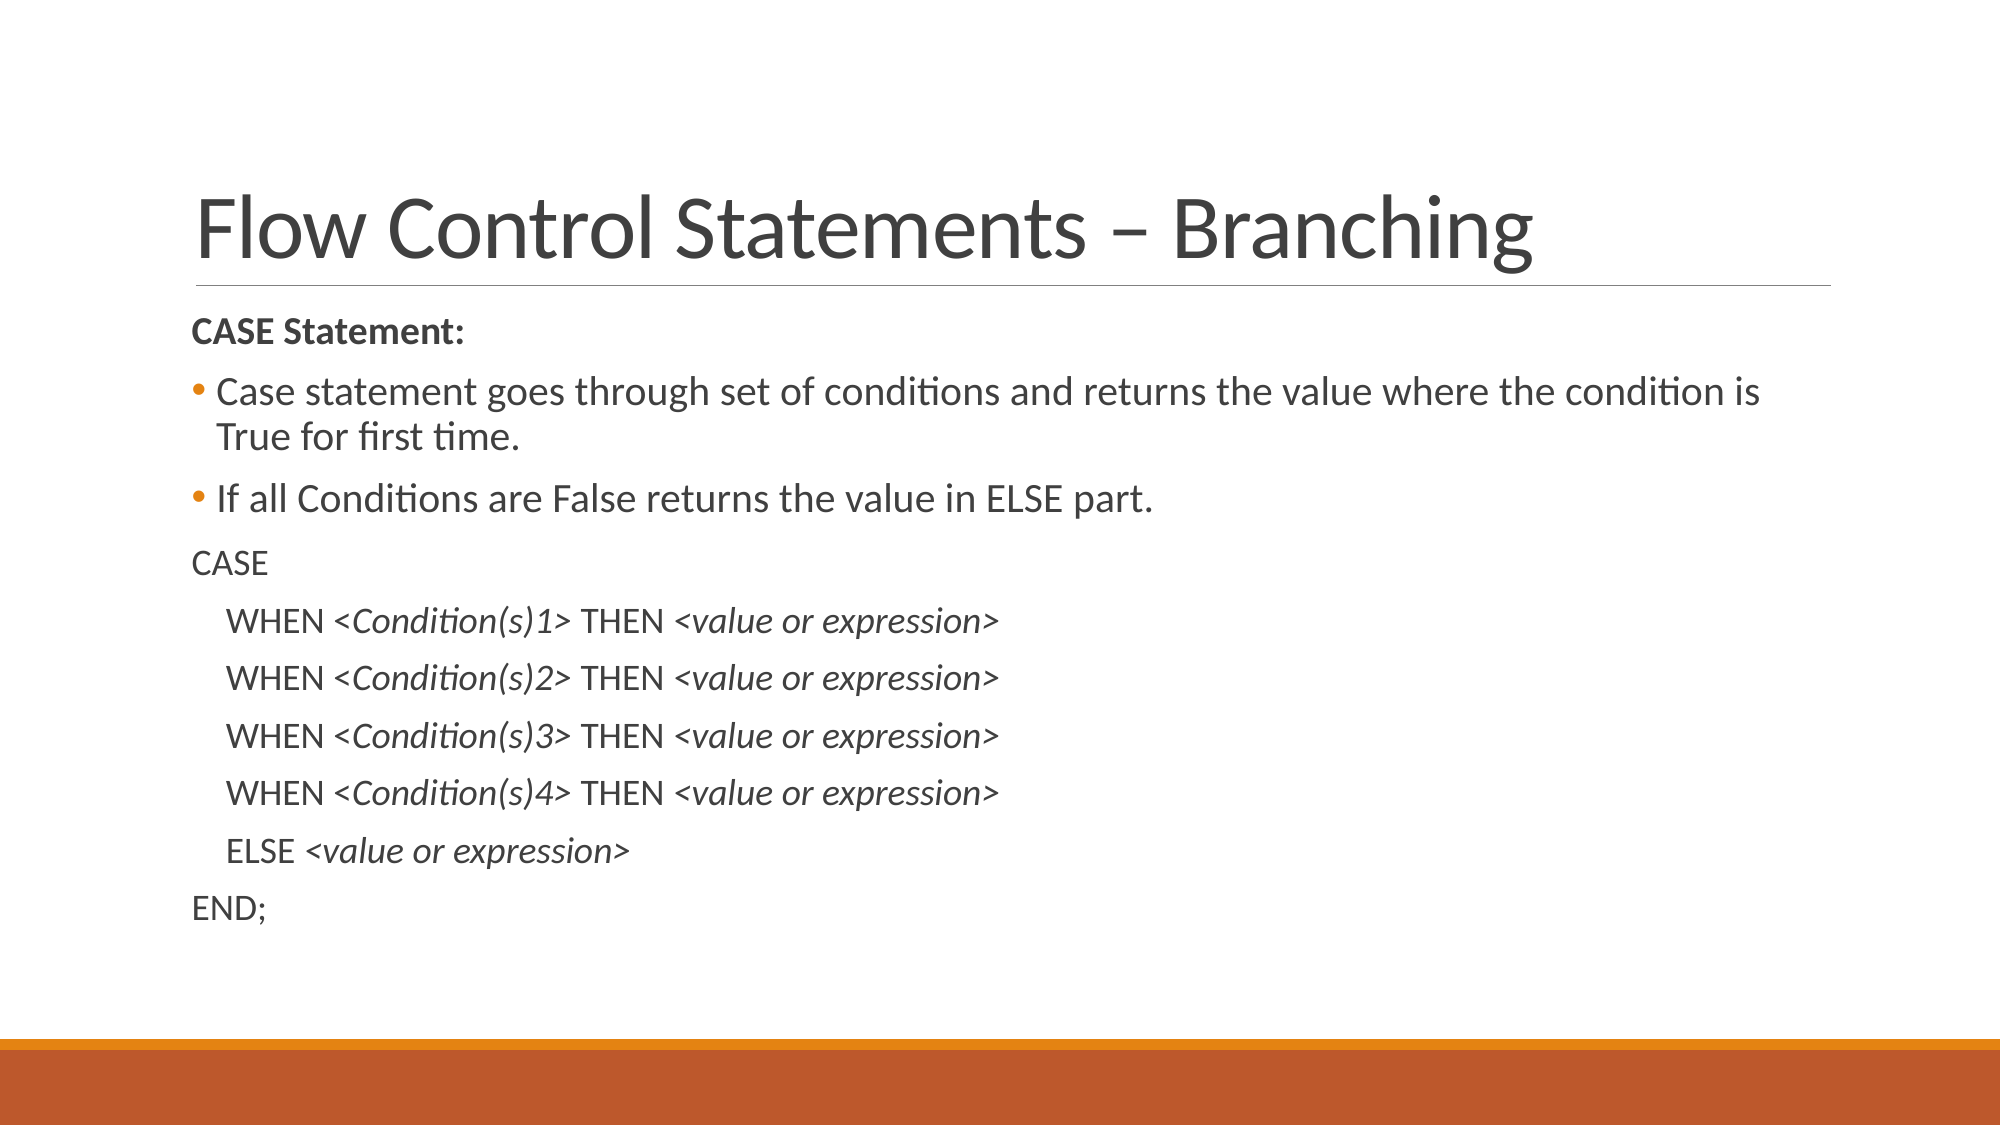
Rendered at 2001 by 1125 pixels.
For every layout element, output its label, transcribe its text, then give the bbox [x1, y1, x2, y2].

title Flow Control Statements – Branching [180, 47, 1830, 285]
list CASE Statement: Case statement goes through set of conditions and returns the value where the condition is True for first time. If all Conditions are False returns the value in ELSE part. CASE WHEN <Condition(s)1> THEN <value or expression> WHEN <Condition(s)2> THEN <value or expression> WHEN <Condition(s)3> THEN <value or expression> WHEN <Condition(s)4> THEN <value or expression> ELSE <value or expression> END; [191, 302, 1770, 950]
